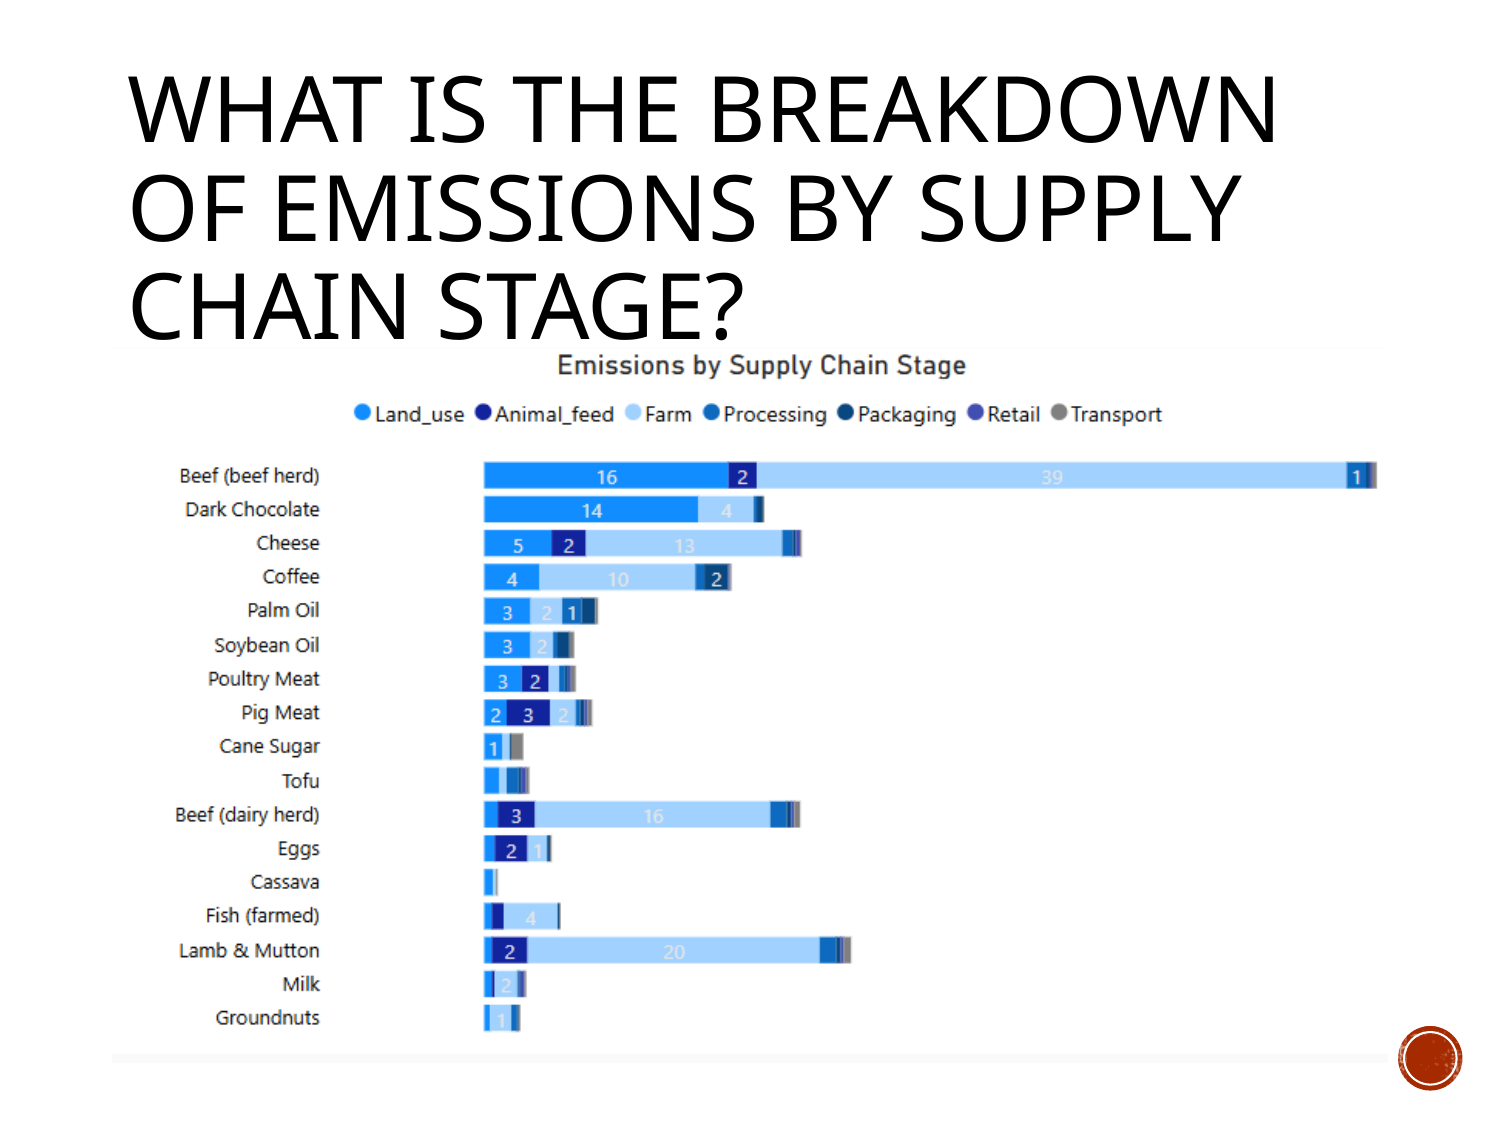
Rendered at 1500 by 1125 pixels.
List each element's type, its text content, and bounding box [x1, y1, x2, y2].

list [114, 350, 1386, 1061]
title What is the breakdown of emissions by supply chain stage? [112, 79, 1388, 344]
